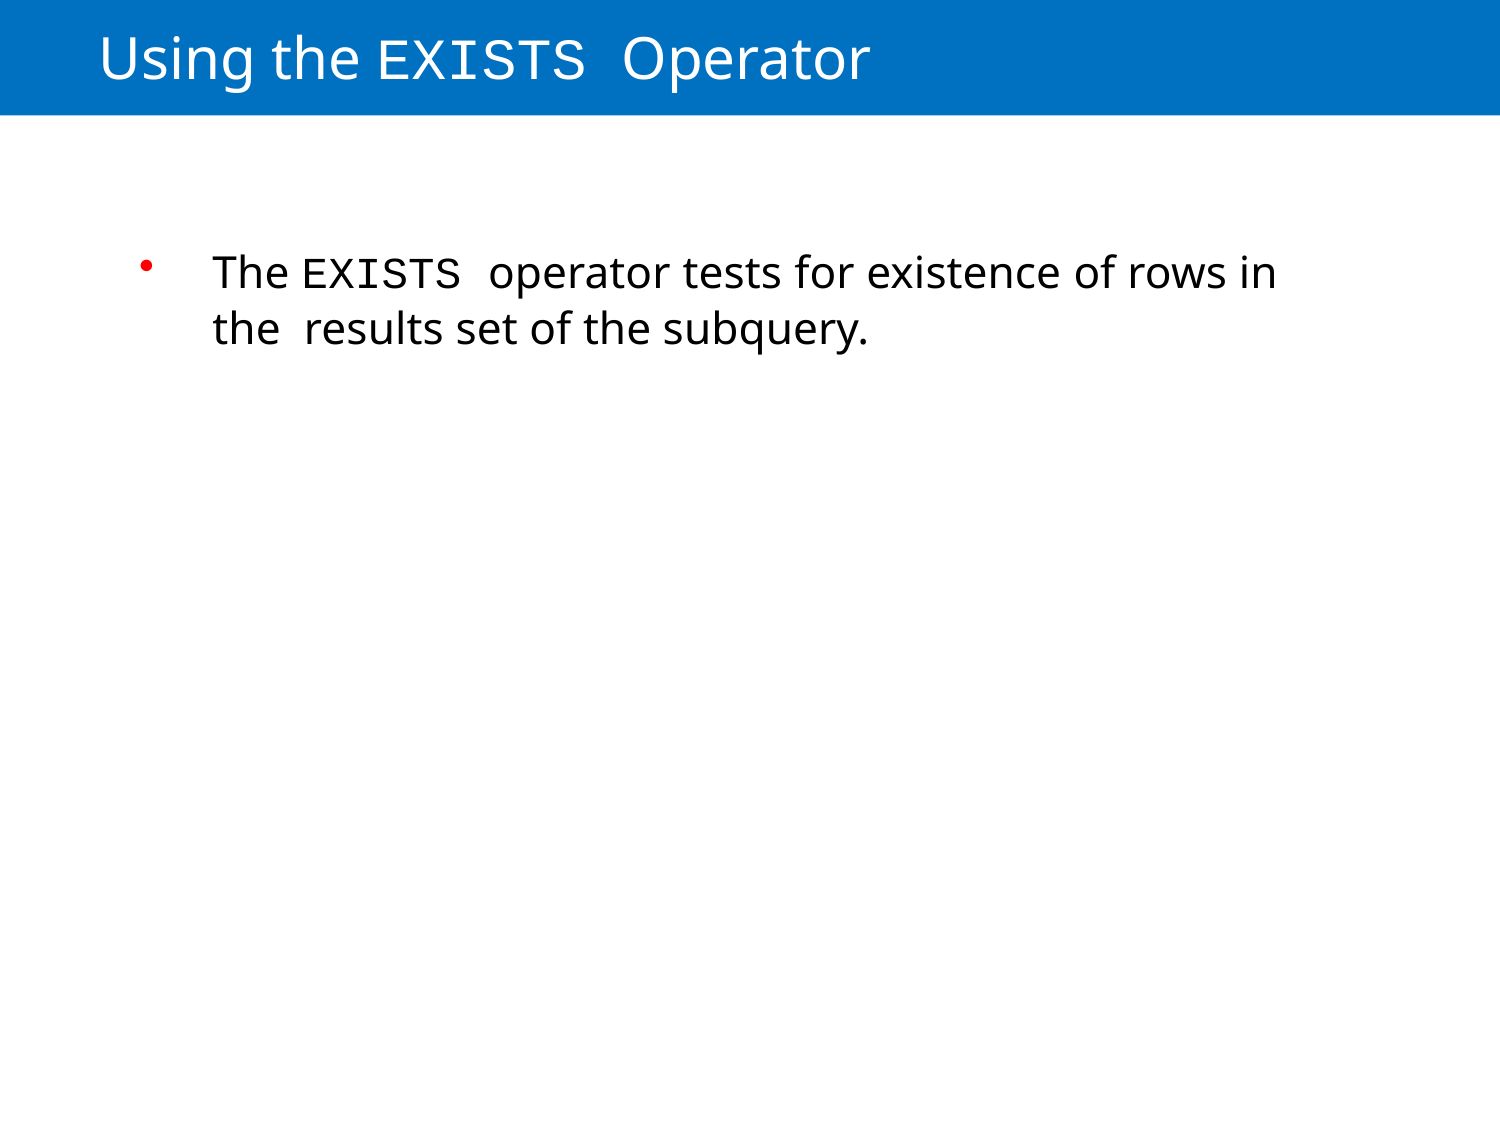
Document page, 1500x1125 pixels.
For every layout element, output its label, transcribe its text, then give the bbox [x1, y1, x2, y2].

text_box The EXISTS operator tests for existence of rows in the results set of the subquery. [137, 239, 1292, 412]
title Using the EXISTS Operator [96, 0, 1400, 151]
